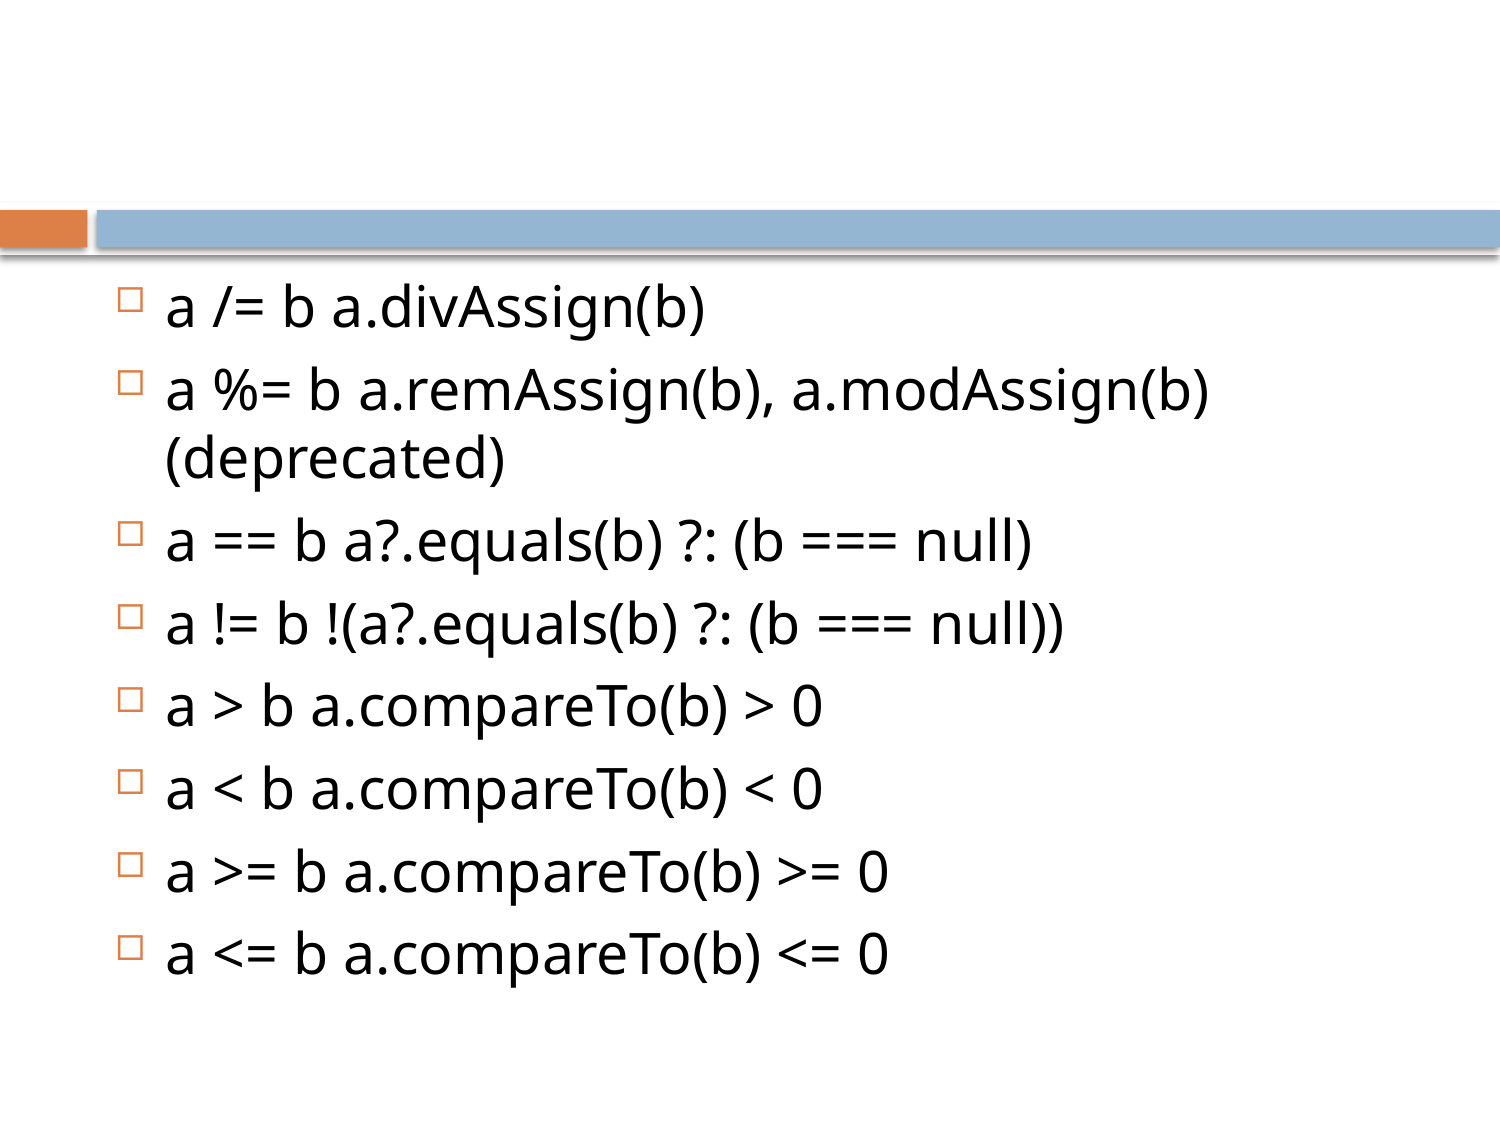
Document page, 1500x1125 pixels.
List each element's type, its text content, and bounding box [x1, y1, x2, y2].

list a /= b a.divAssign(b) a %= b a.remAssign(b), a.modAssign(b) (deprecated) a == b a?.equals(b) ?: (b === null) a != b !(a?.equals(b) ?: (b === null)) a > b a.compareTo(b) > 0 a < b a.compareTo(b) < 0 a >= b a.compareTo(b) >= 0 a <= b a.compareTo(b) <= 0 [100, 262, 1438, 1000]
